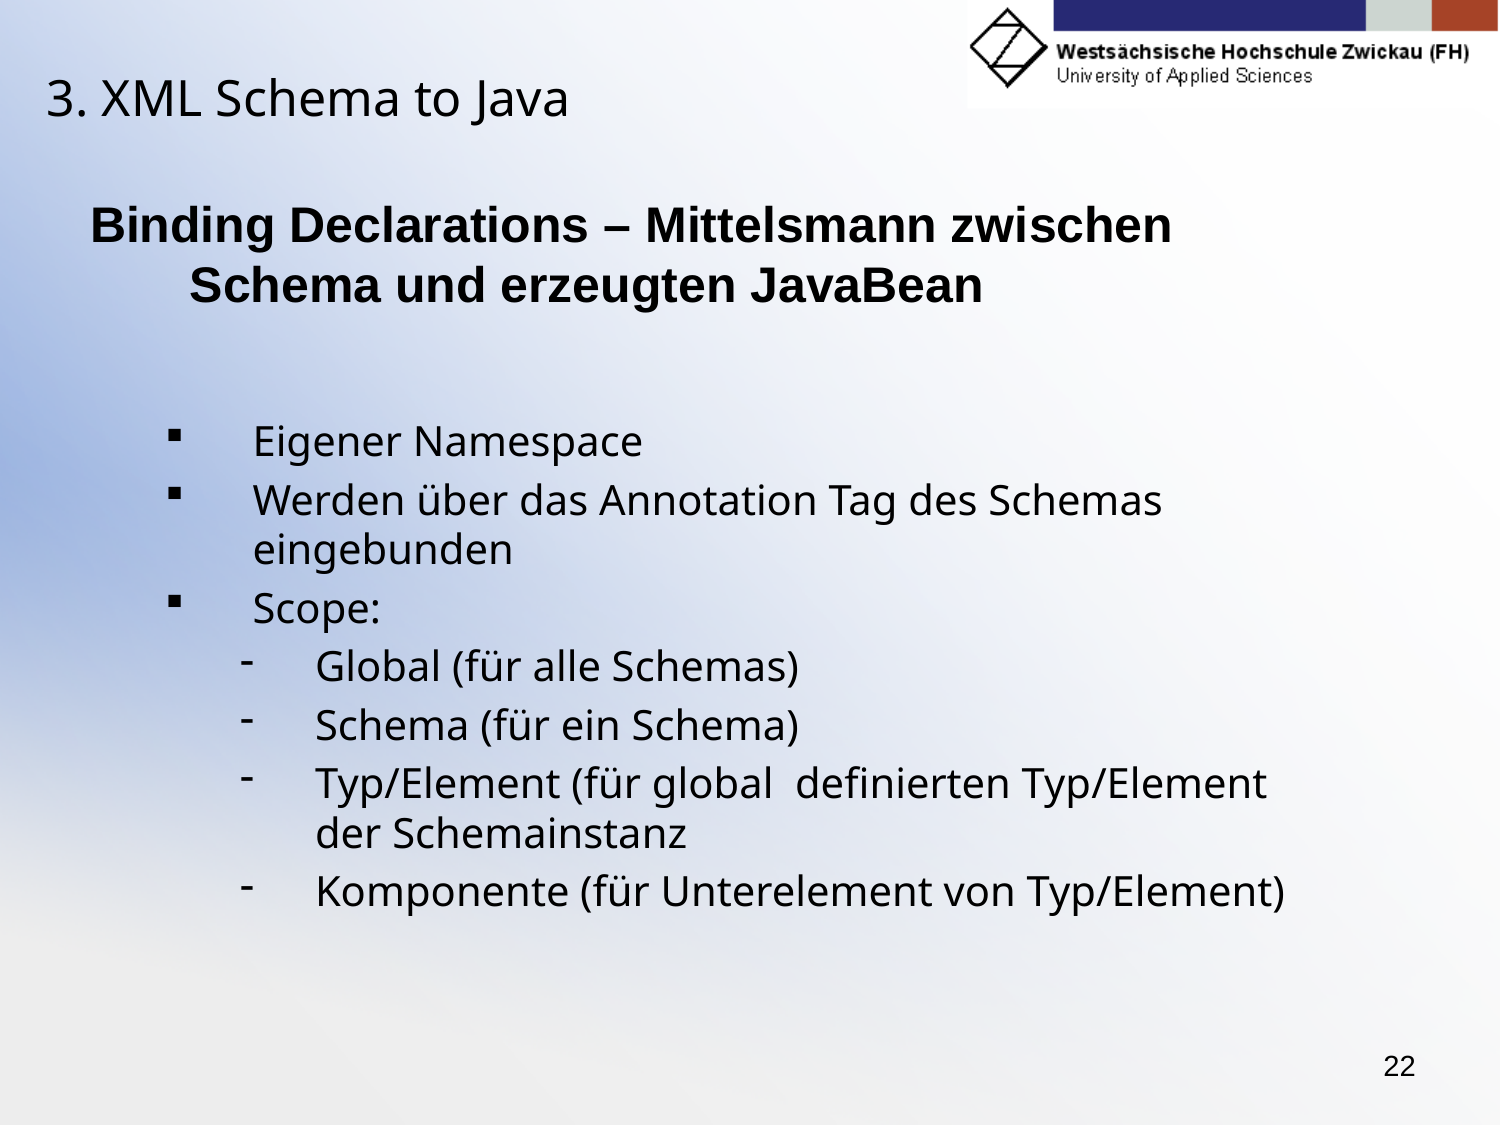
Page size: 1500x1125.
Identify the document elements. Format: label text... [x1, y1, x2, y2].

picture [0, 0, 1500, 1125]
title 3. XML Schema to Java [46, 58, 1006, 151]
slide_number 22 [1080, 1039, 1431, 1118]
list Binding Declarations – Mittelsmann zwischen Schema und erzeugten JavaBean Eigener Namespace Werden über das Annotation Tag des Schemas eingebunden Scope: Global (für alle Schemas) Schema (für ein Schema) Typ/Element (für global definierten Typ/Element der Schemainstanz Komponente (für Unterelement von Typ/Element) [74, 184, 1337, 950]
